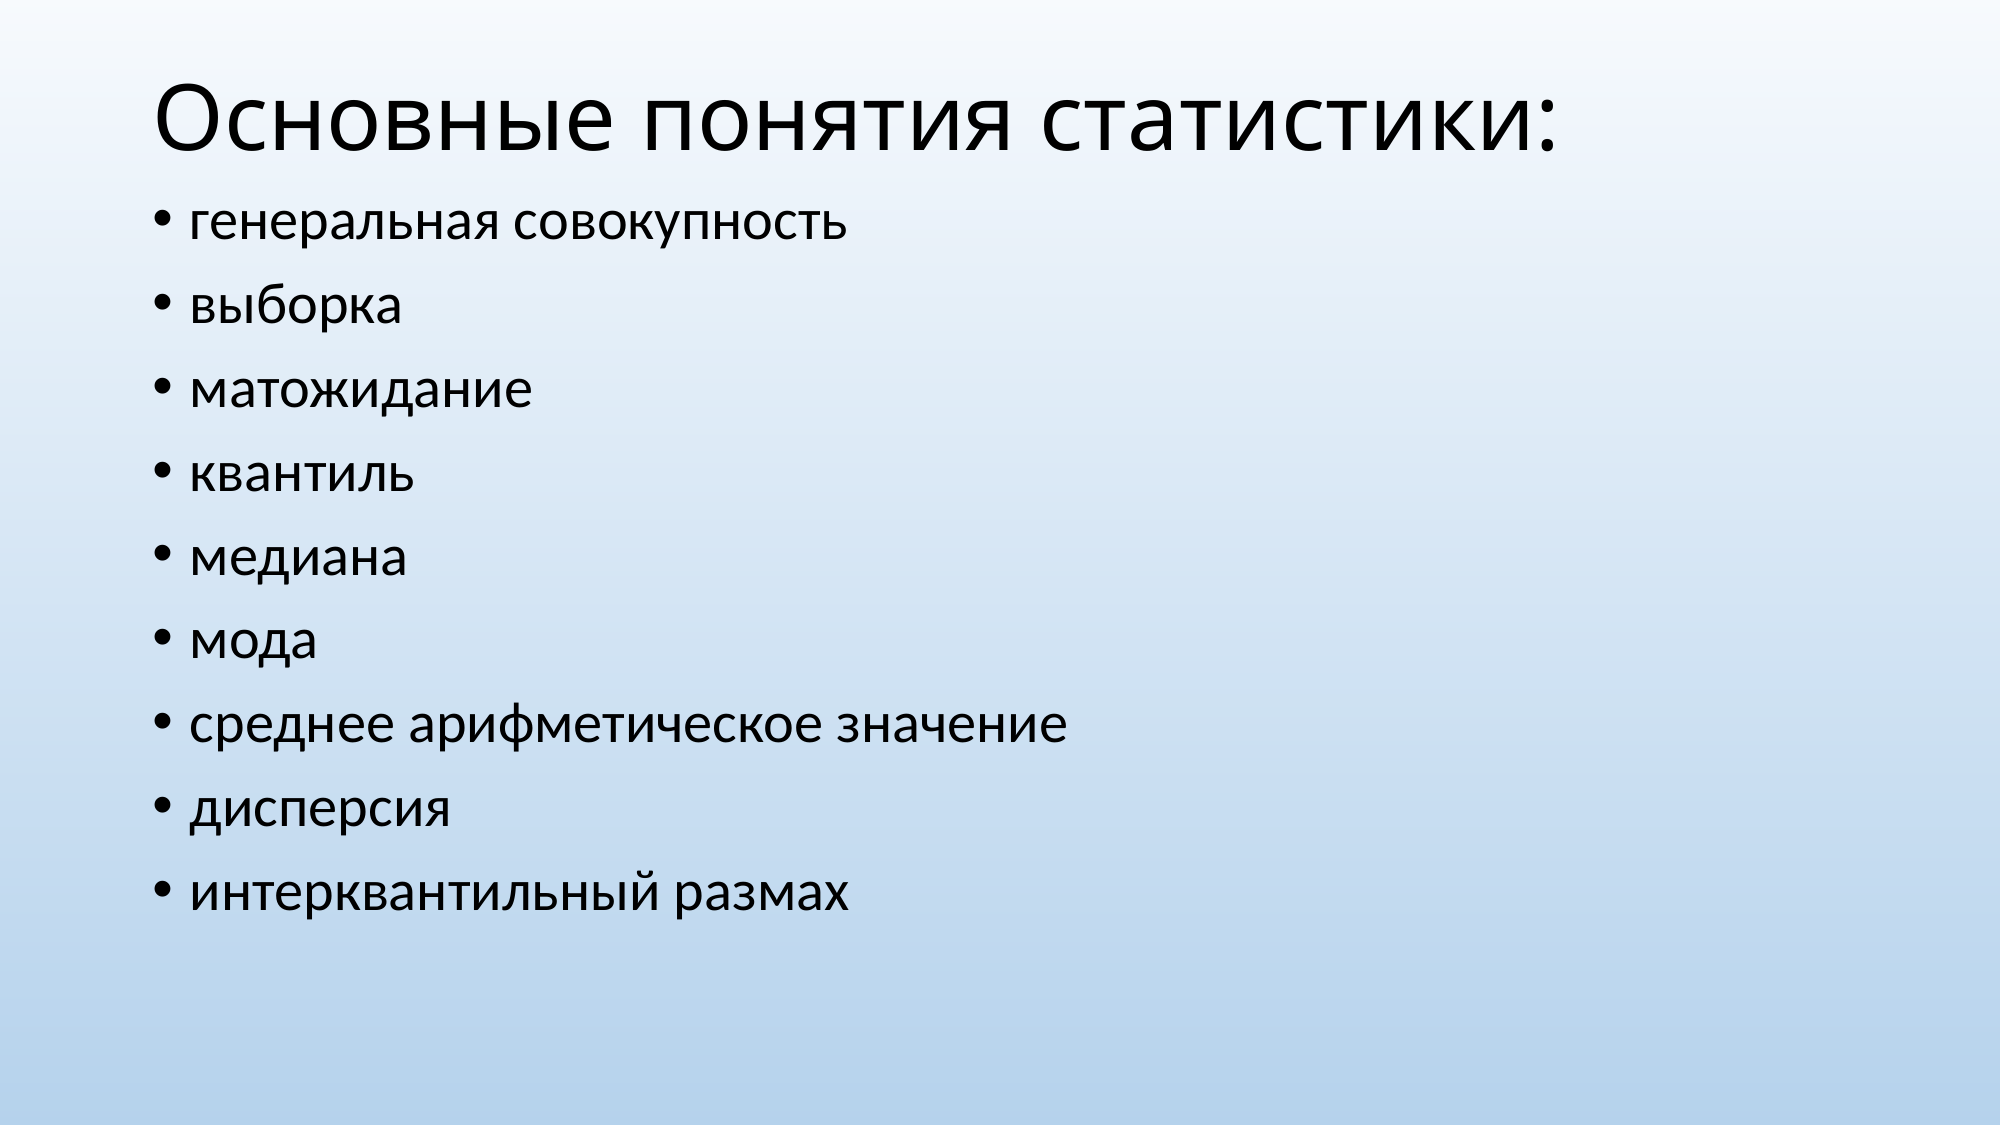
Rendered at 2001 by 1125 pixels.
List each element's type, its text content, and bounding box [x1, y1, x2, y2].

title Основные понятия статистики: [137, 59, 1863, 182]
list генеральная совокупность выборка матожидание квантиль медиана мода среднее арифметическое значение дисперсия интерквантильный размах [137, 182, 1863, 1014]
